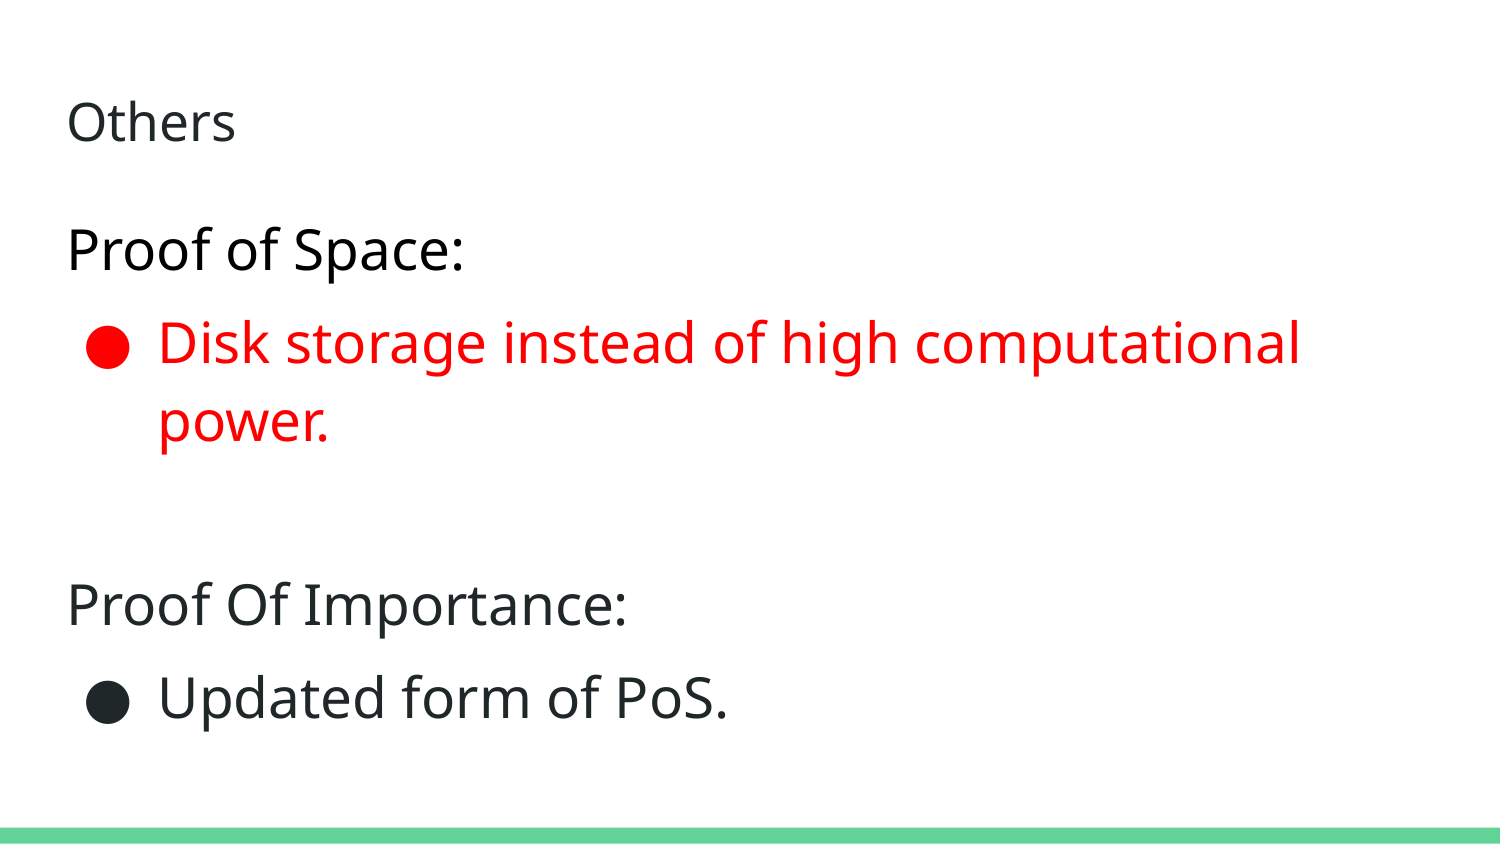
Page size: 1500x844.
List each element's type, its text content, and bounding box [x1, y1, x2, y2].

list Proof of Space: Disk storage instead of high computational power. Proof Of Importance: Updated form of PoS. [51, 189, 1449, 750]
title Others [51, 72, 1449, 167]
